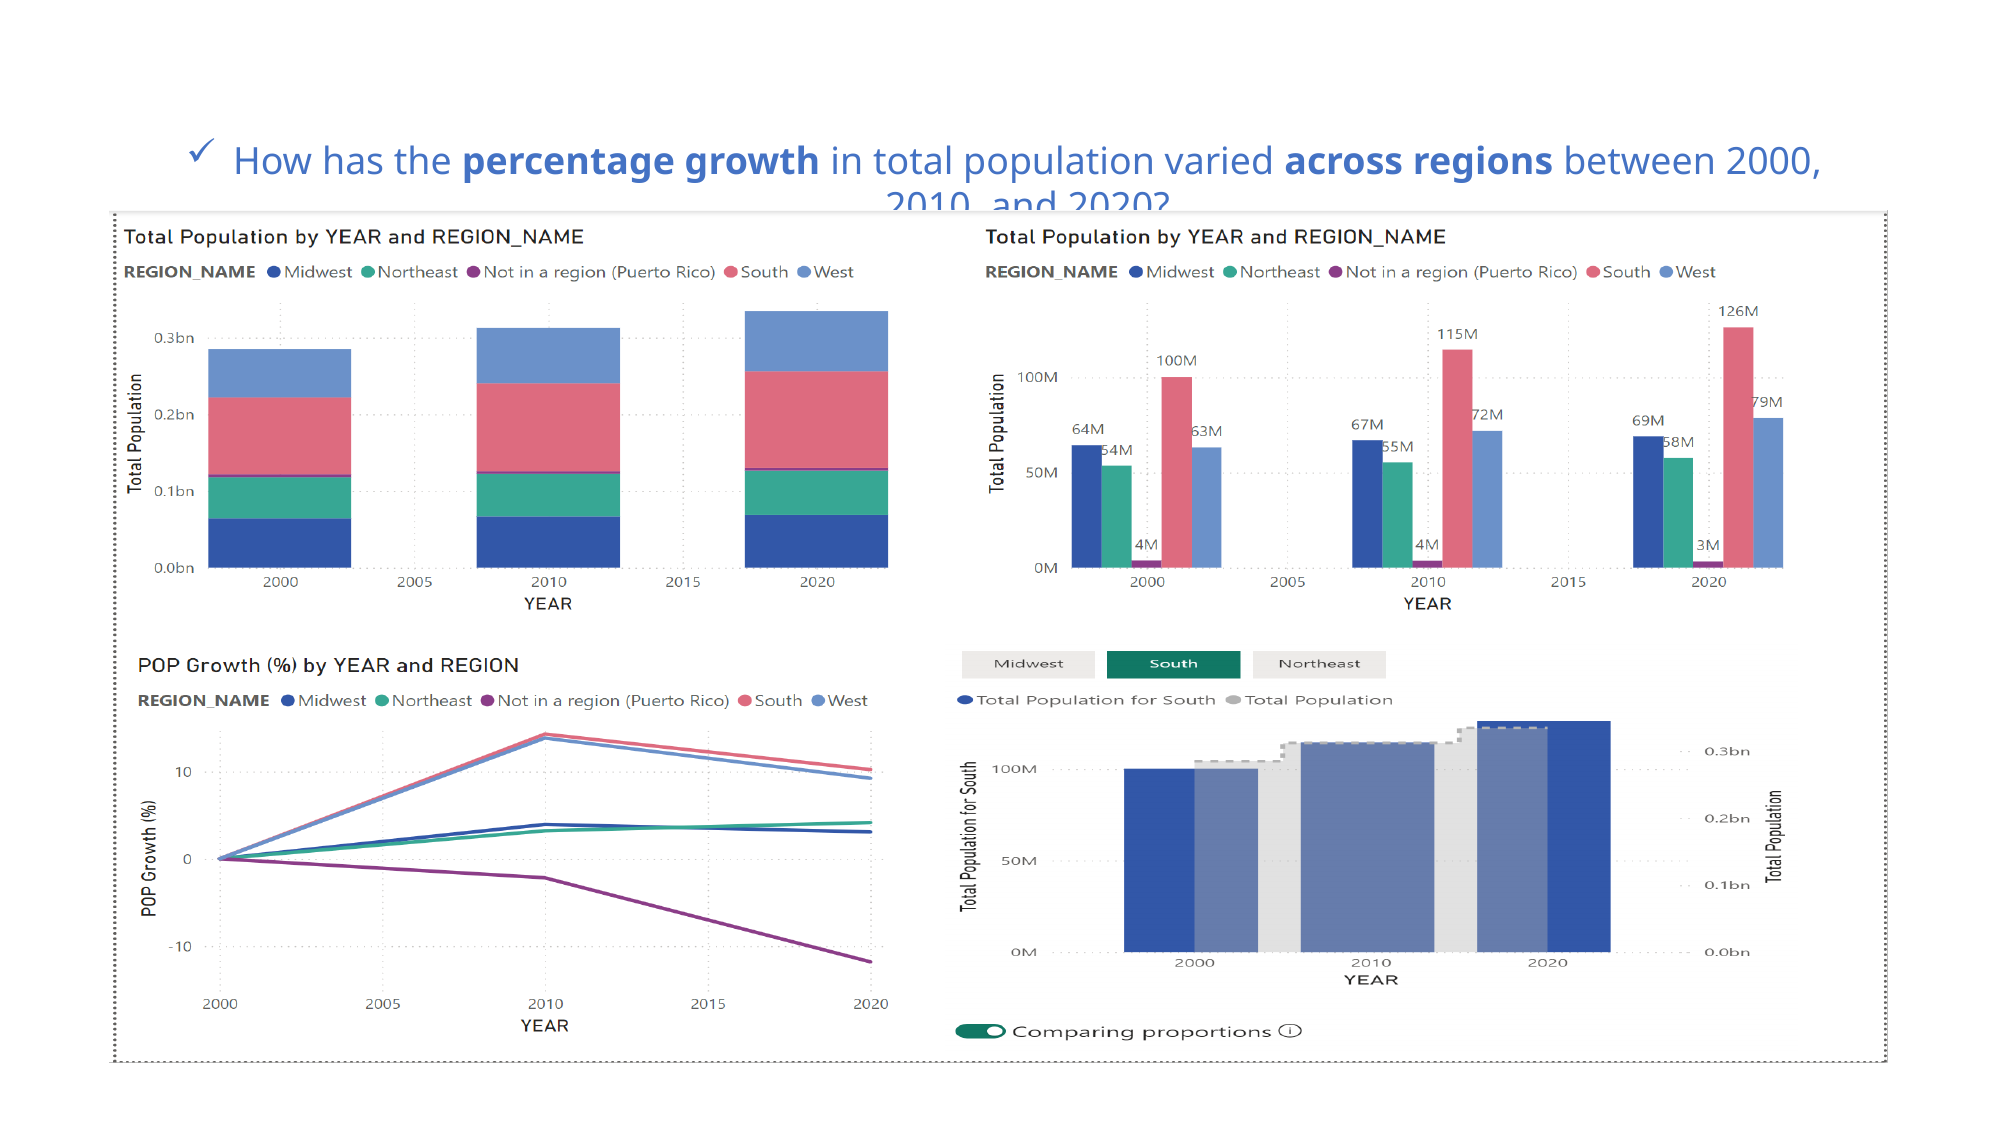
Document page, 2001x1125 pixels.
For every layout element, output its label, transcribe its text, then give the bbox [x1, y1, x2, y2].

text_box How has the percentage growth in total population varied across regions between 2000, 2010, and 2020? [121, 129, 1887, 210]
picture [109, 210, 1888, 1063]
